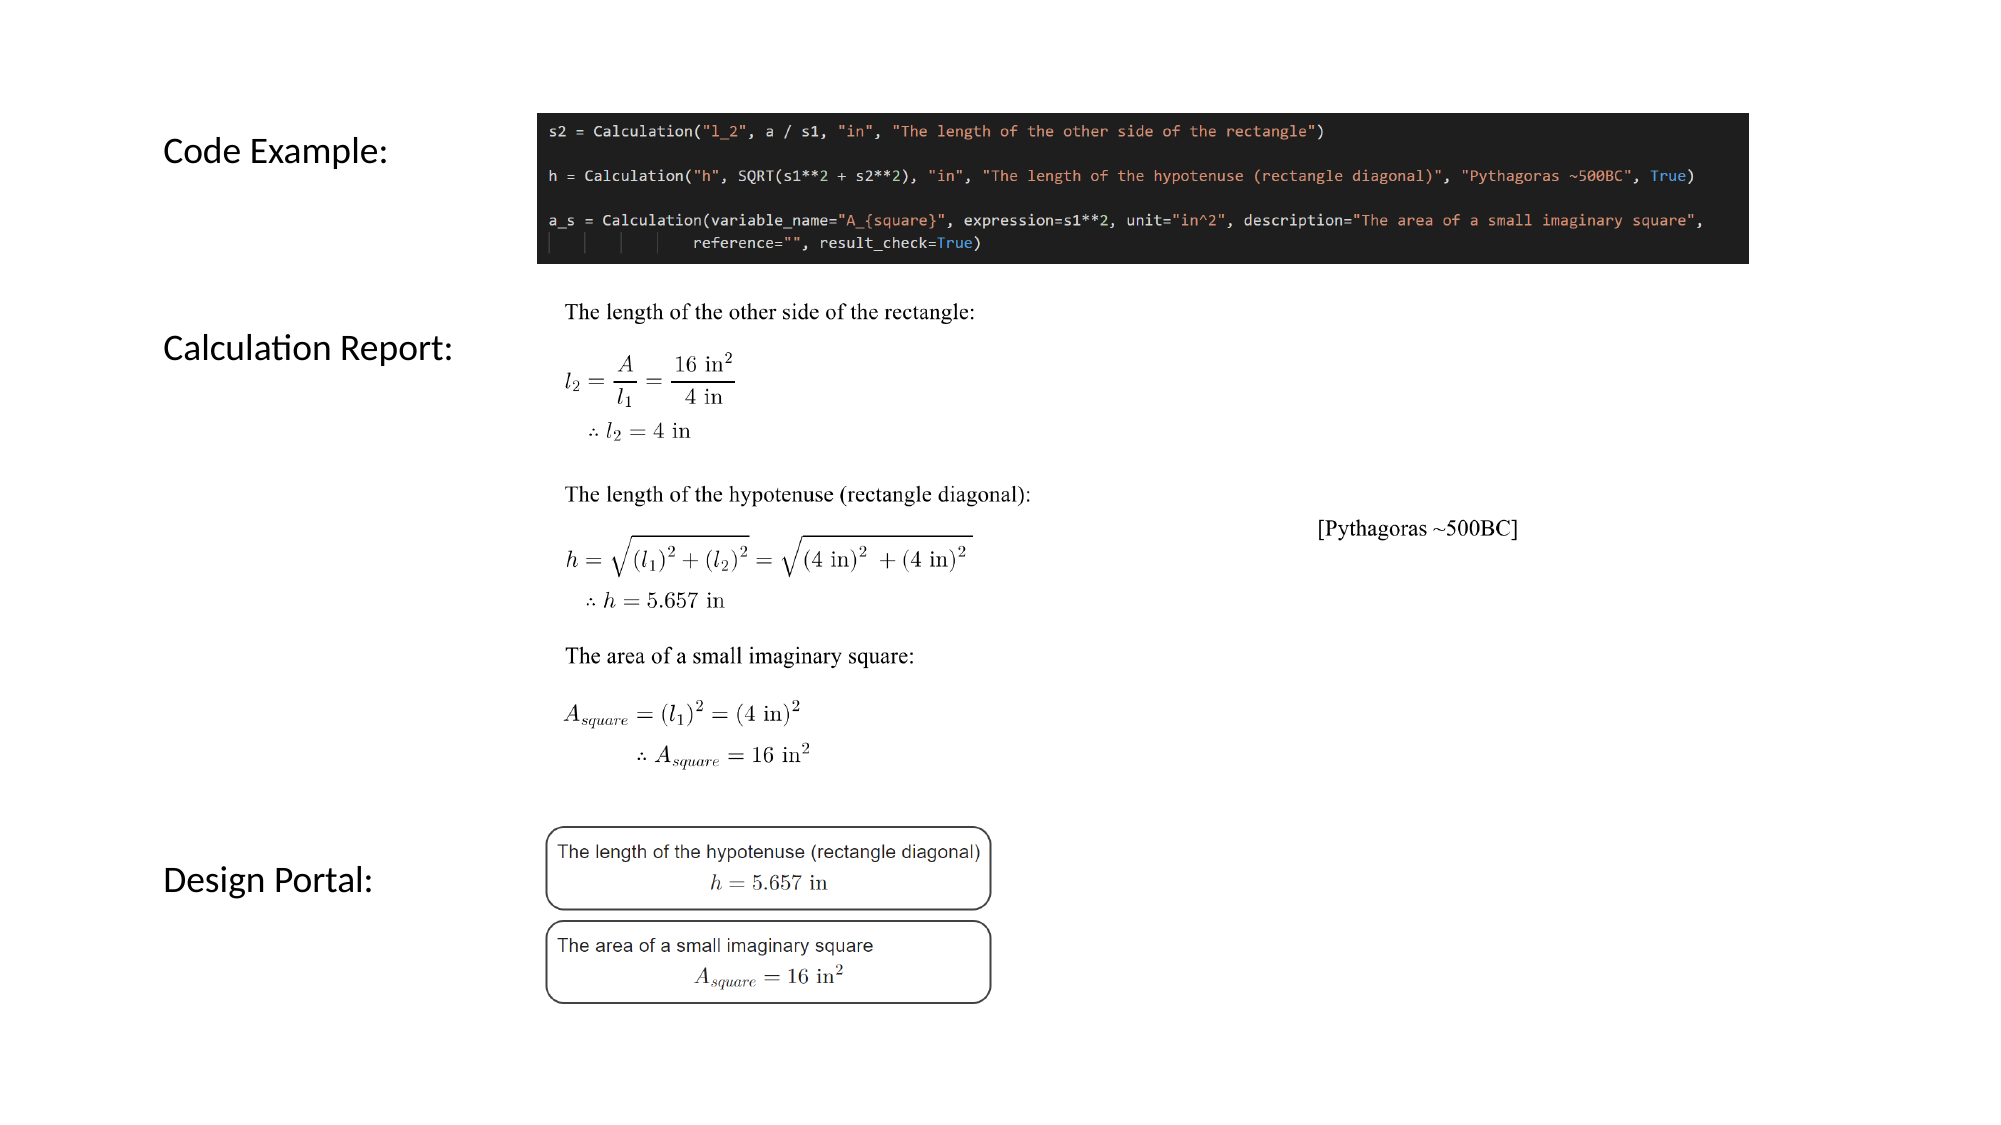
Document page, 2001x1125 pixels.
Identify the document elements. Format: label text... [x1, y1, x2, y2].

text_box Design Portal: [148, 848, 423, 908]
picture [544, 634, 921, 800]
text_box Code Example: [148, 119, 423, 179]
picture [537, 812, 998, 1005]
text_box Calculation Report: [148, 315, 481, 376]
picture [537, 113, 1749, 264]
picture [537, 286, 1531, 631]
